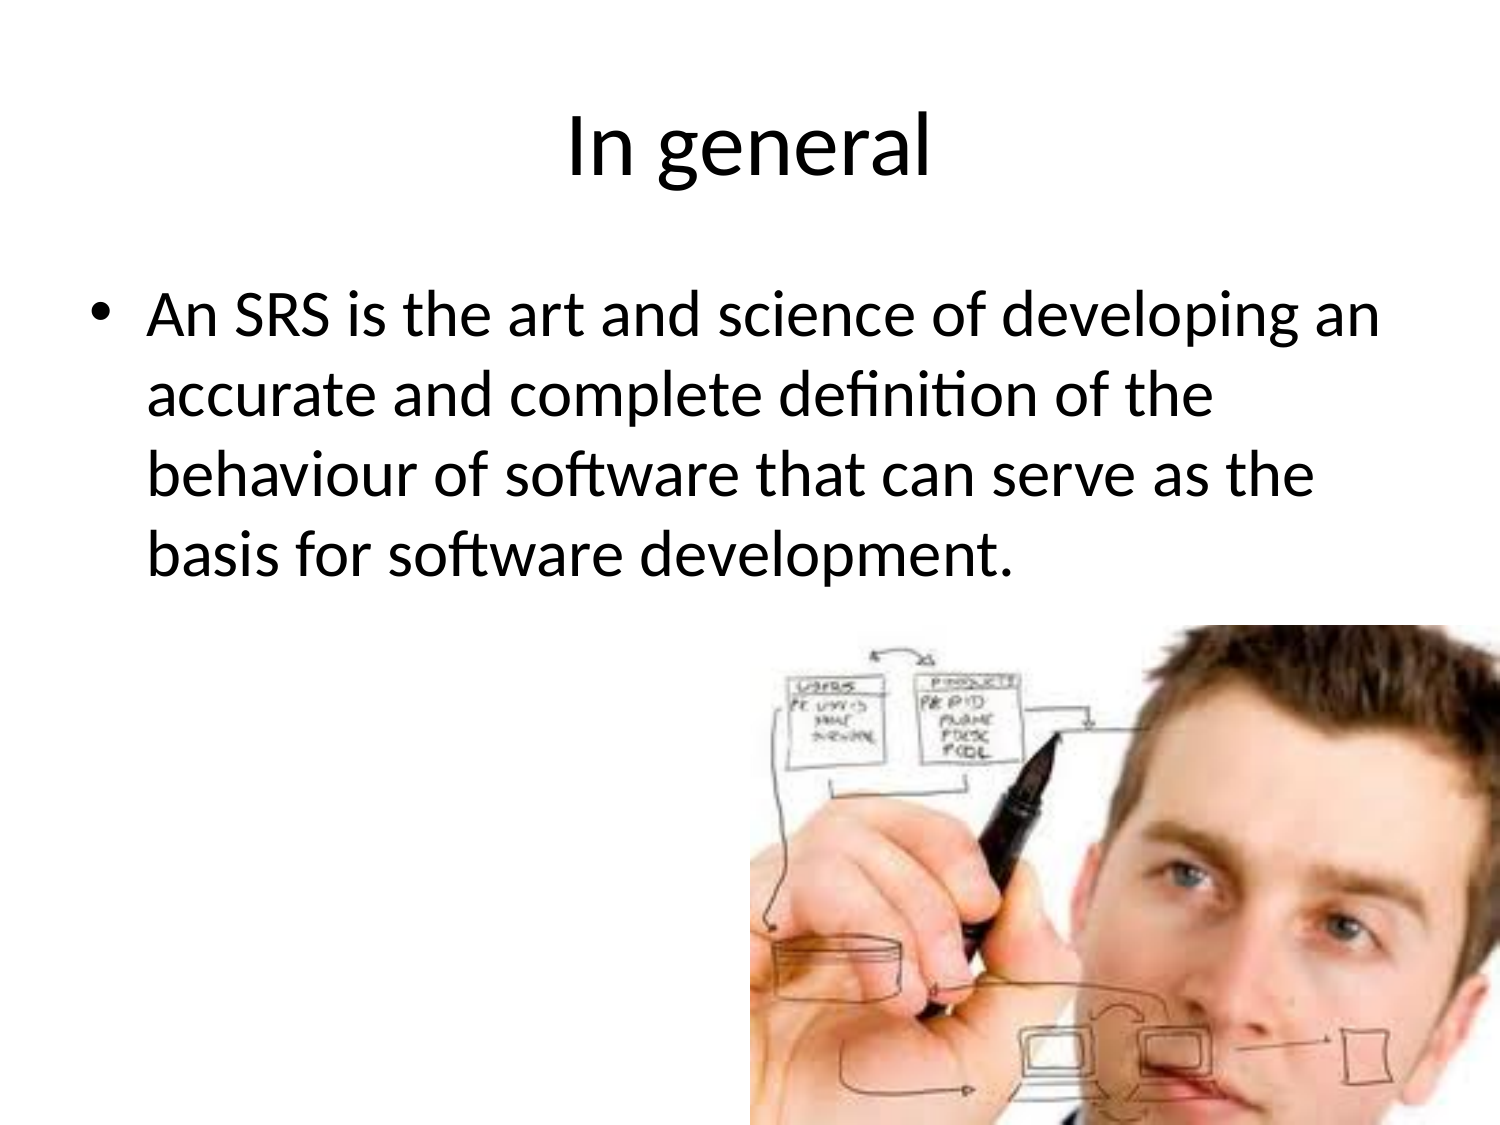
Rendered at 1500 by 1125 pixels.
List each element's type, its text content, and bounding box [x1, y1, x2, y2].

title In general [75, 45, 1425, 233]
picture [749, 625, 1500, 1125]
text_box An SRS is the art and science of developing an accurate and complete definition of the behaviour of software that can serve as the basis for software development. [75, 262, 1425, 1005]
